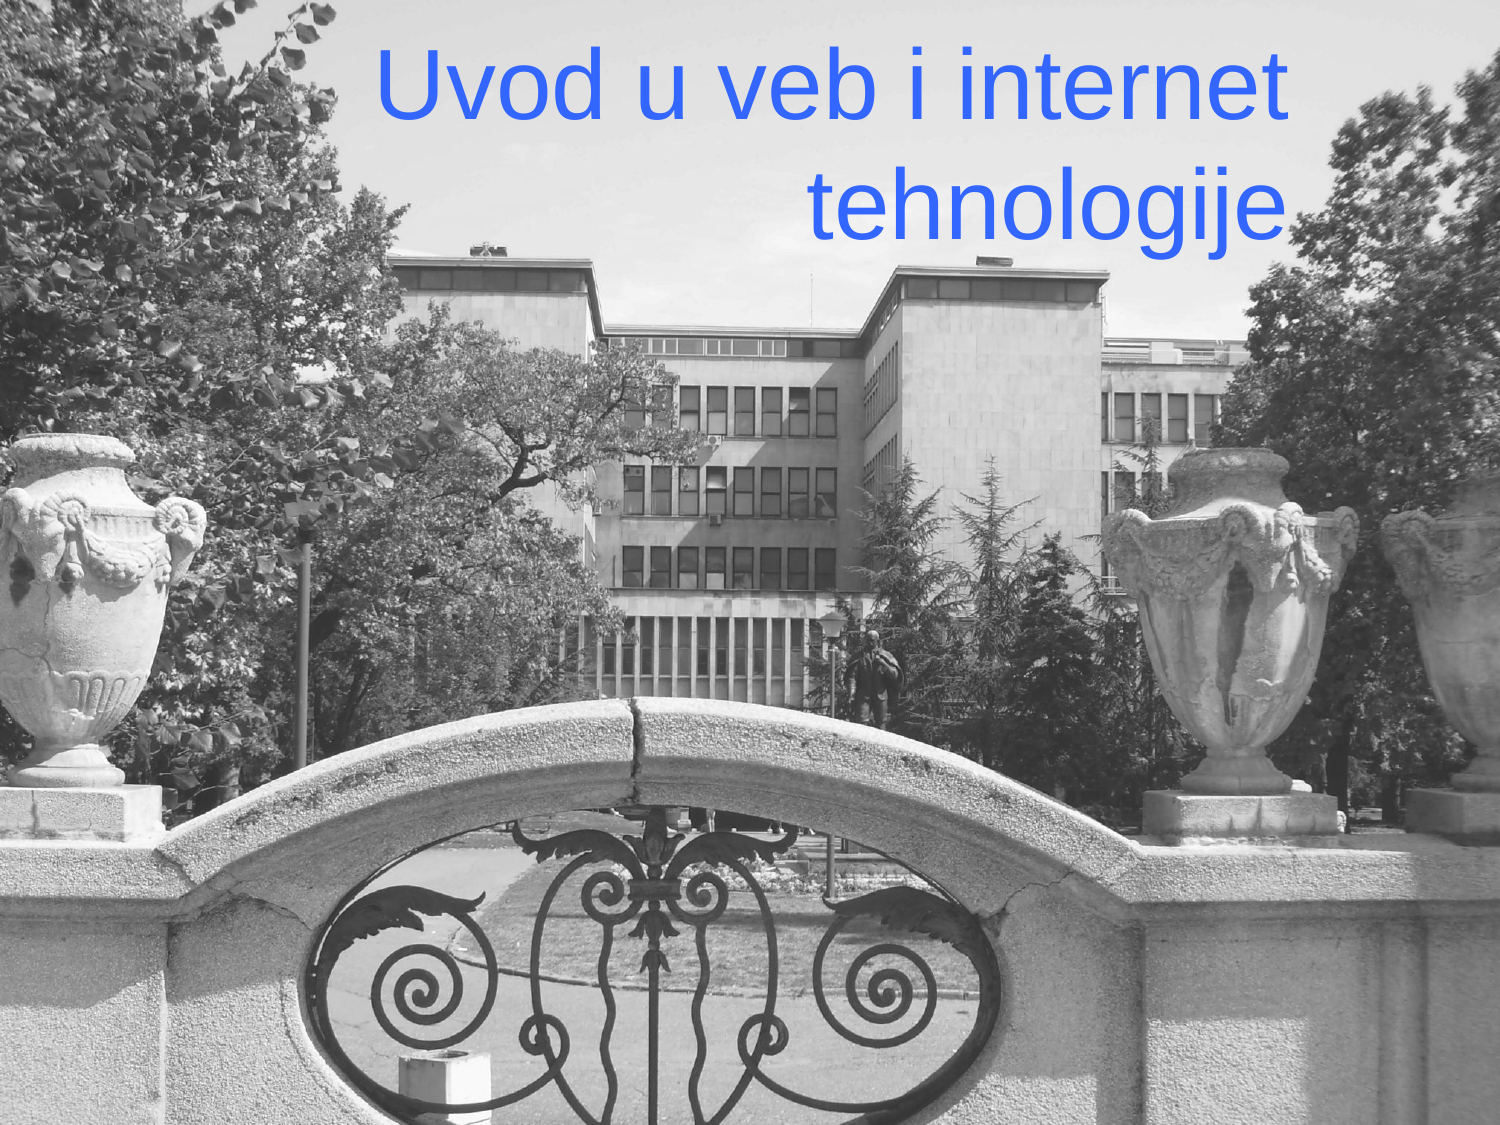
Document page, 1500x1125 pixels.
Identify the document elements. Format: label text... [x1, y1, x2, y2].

title Uvod u veb i internet tehnologije [0, 79, 1305, 268]
picture [0, 0, 1500, 1125]
